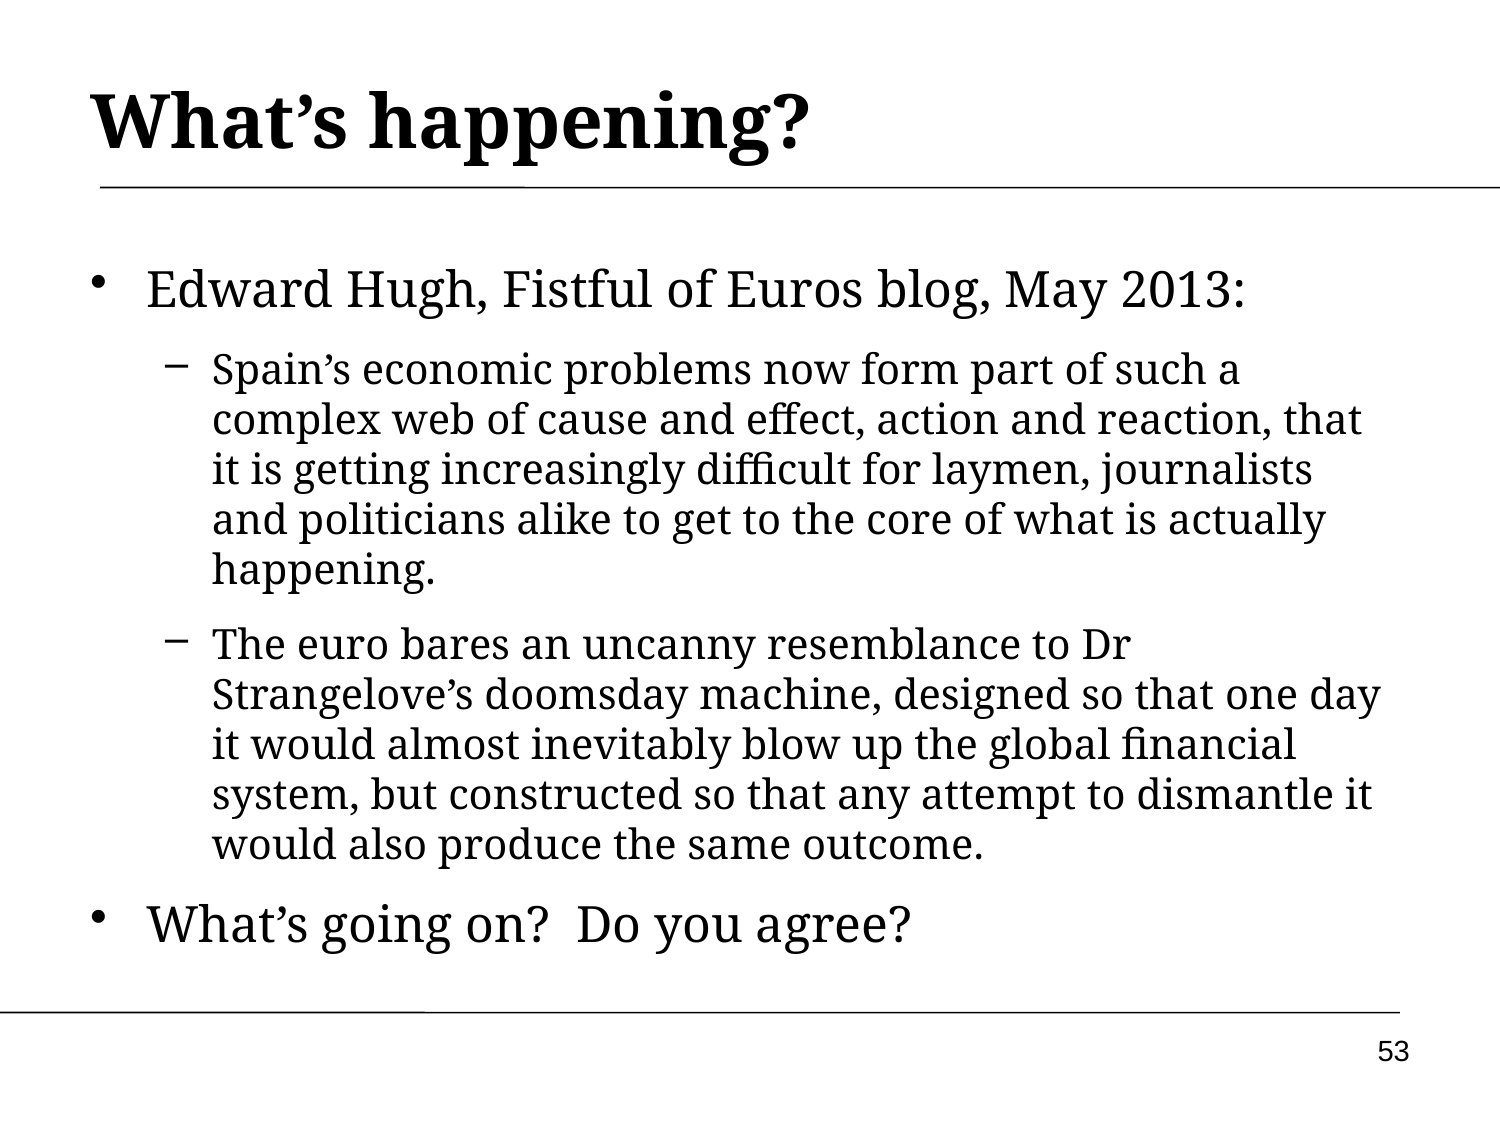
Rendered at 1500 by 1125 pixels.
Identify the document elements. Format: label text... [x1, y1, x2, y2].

slide_number 53 [1074, 1024, 1426, 1103]
title What’s happening? [74, 49, 1426, 188]
list Edward Hugh, Fistful of Euros blog, May 2013: Spain’s economic problems now form part of such a complex web of cause and effect, action and reaction, that it is getting increasingly difficult for laymen, journalists and politicians alike to get to the core of what is actually happening. The euro bares an uncanny resemblance to Dr Strangelove’s doomsday machine, designed so that one day it would almost inevitably blow up the global financial system, but constructed so that any attempt to dismantle it would also produce the same outcome. What’s going on? Do you agree? [74, 249, 1413, 993]
